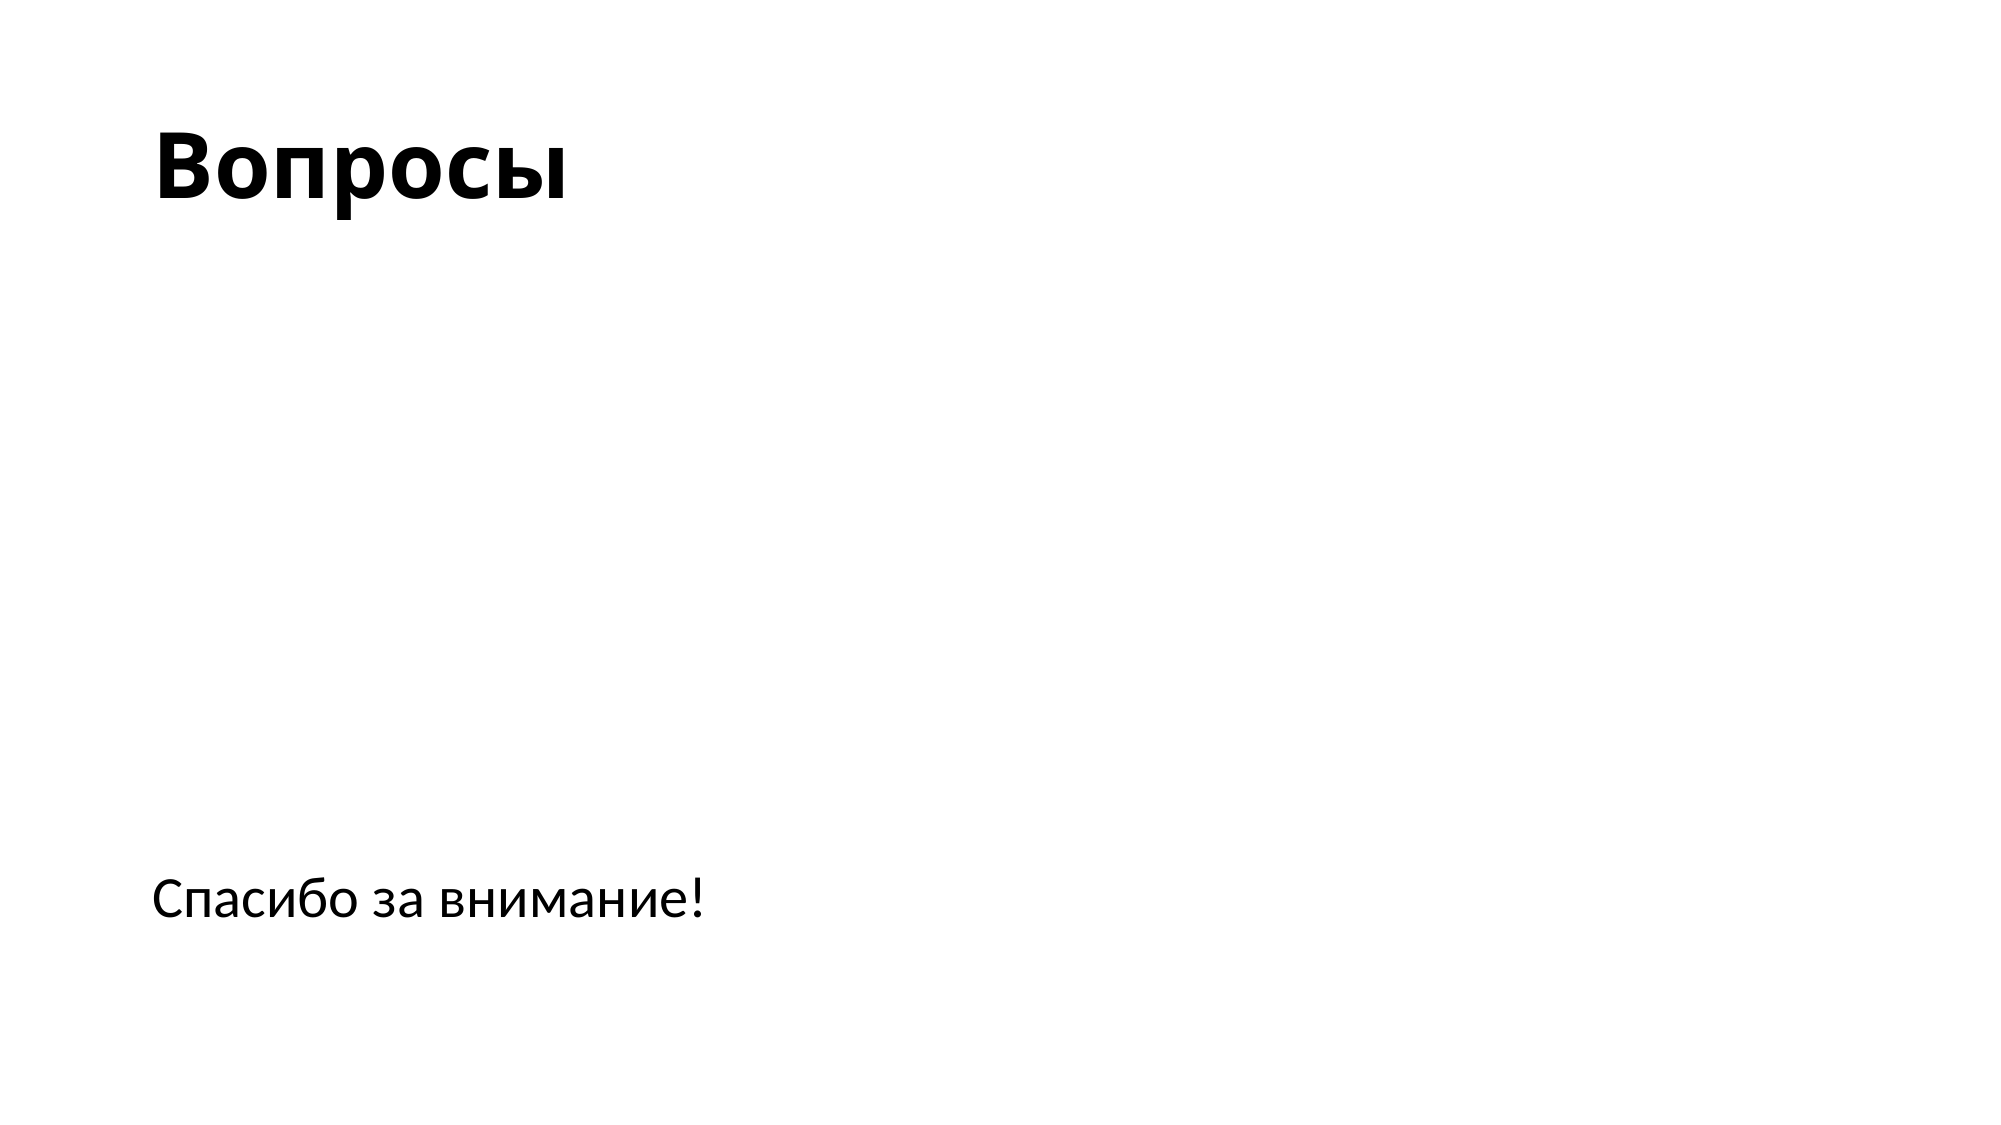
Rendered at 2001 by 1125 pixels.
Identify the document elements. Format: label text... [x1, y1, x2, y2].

list Спасибо за внимание! [137, 860, 1863, 943]
title Вопросы [137, 59, 1863, 278]
